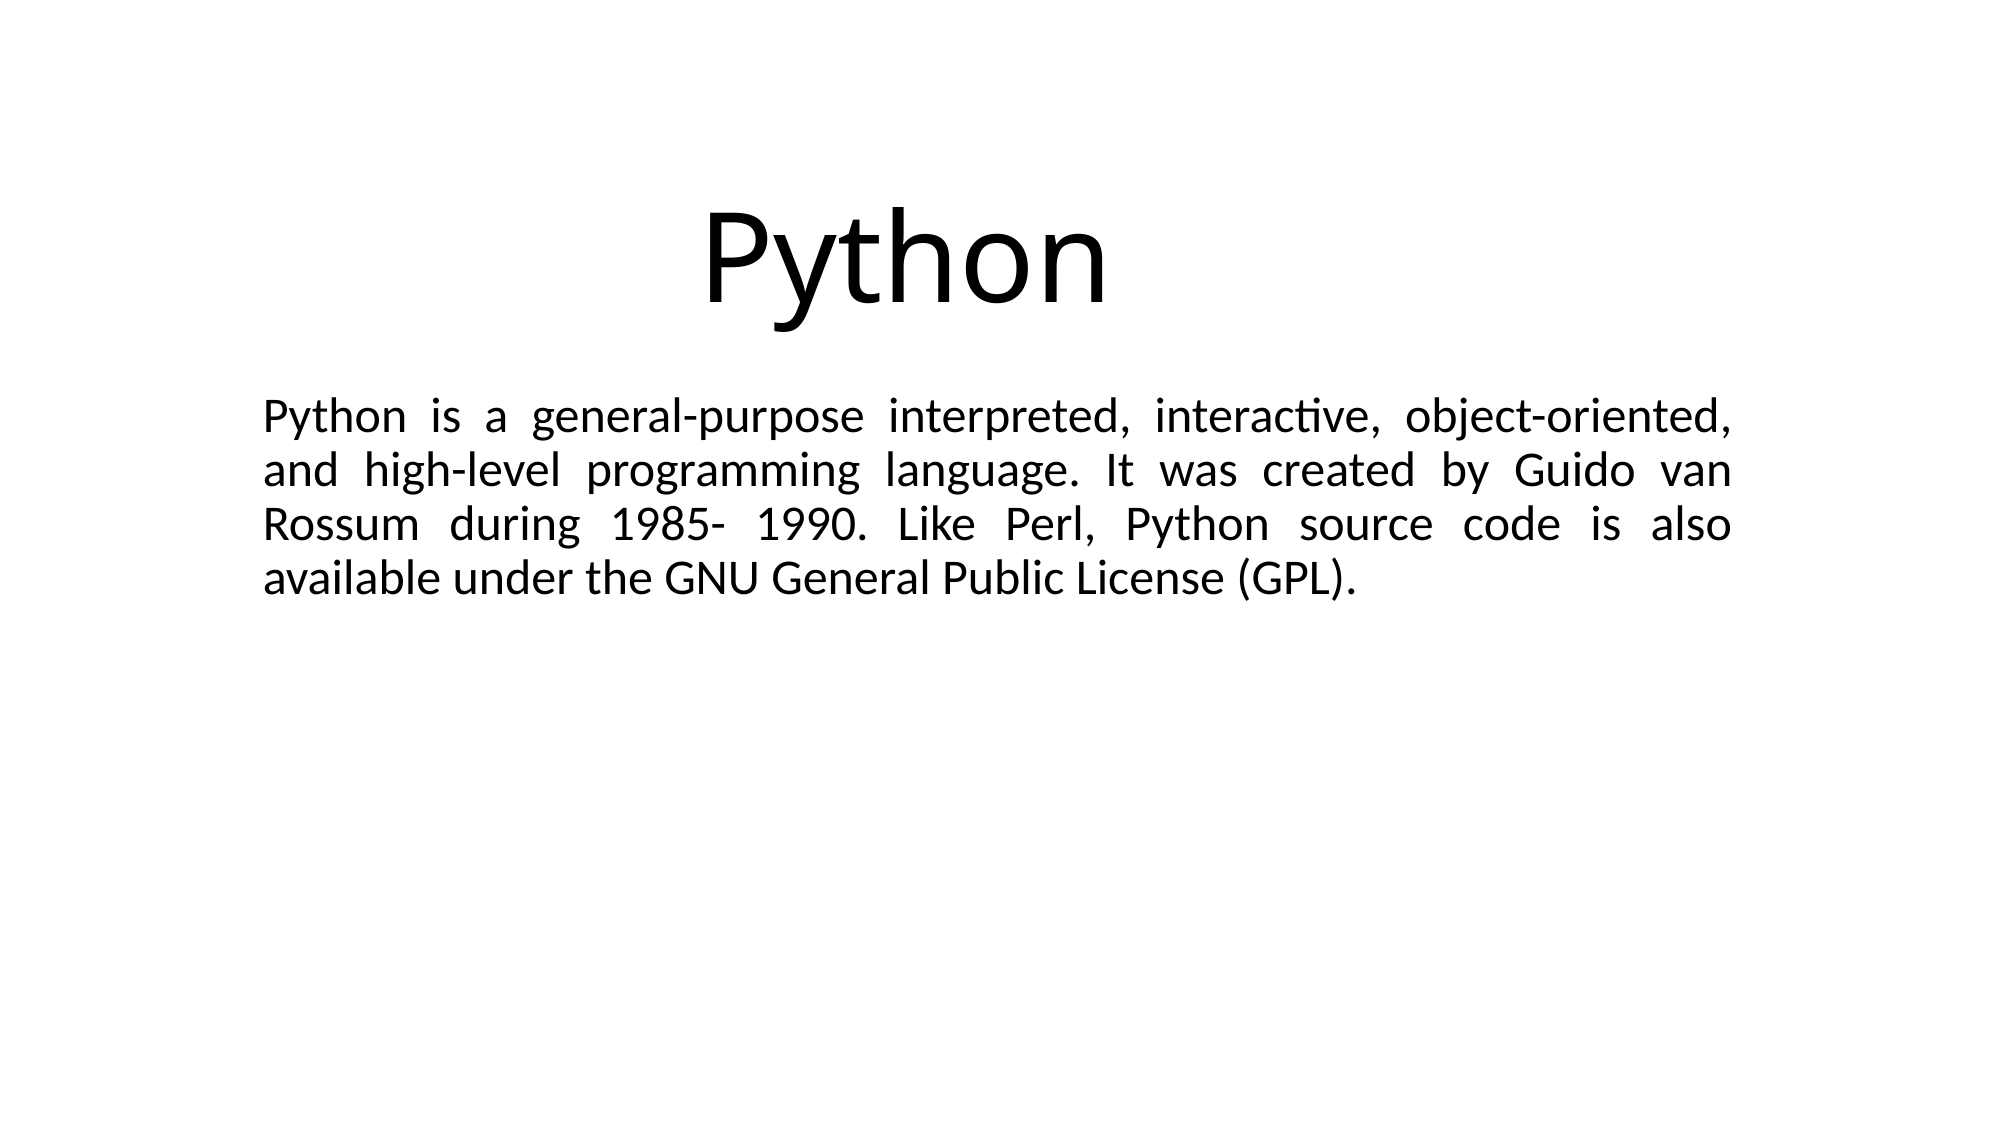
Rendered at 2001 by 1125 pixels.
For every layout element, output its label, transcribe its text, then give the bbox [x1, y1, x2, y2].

title Python [171, 173, 1672, 338]
subtitle Python is a general-purpose interpreted, interactive, object-oriented, and high-level programming language. It was created by Guido van Rossum during 1985- 1990. Like Perl, Python source code is also available under the GNU General Public License (GPL). [247, 381, 1748, 654]
